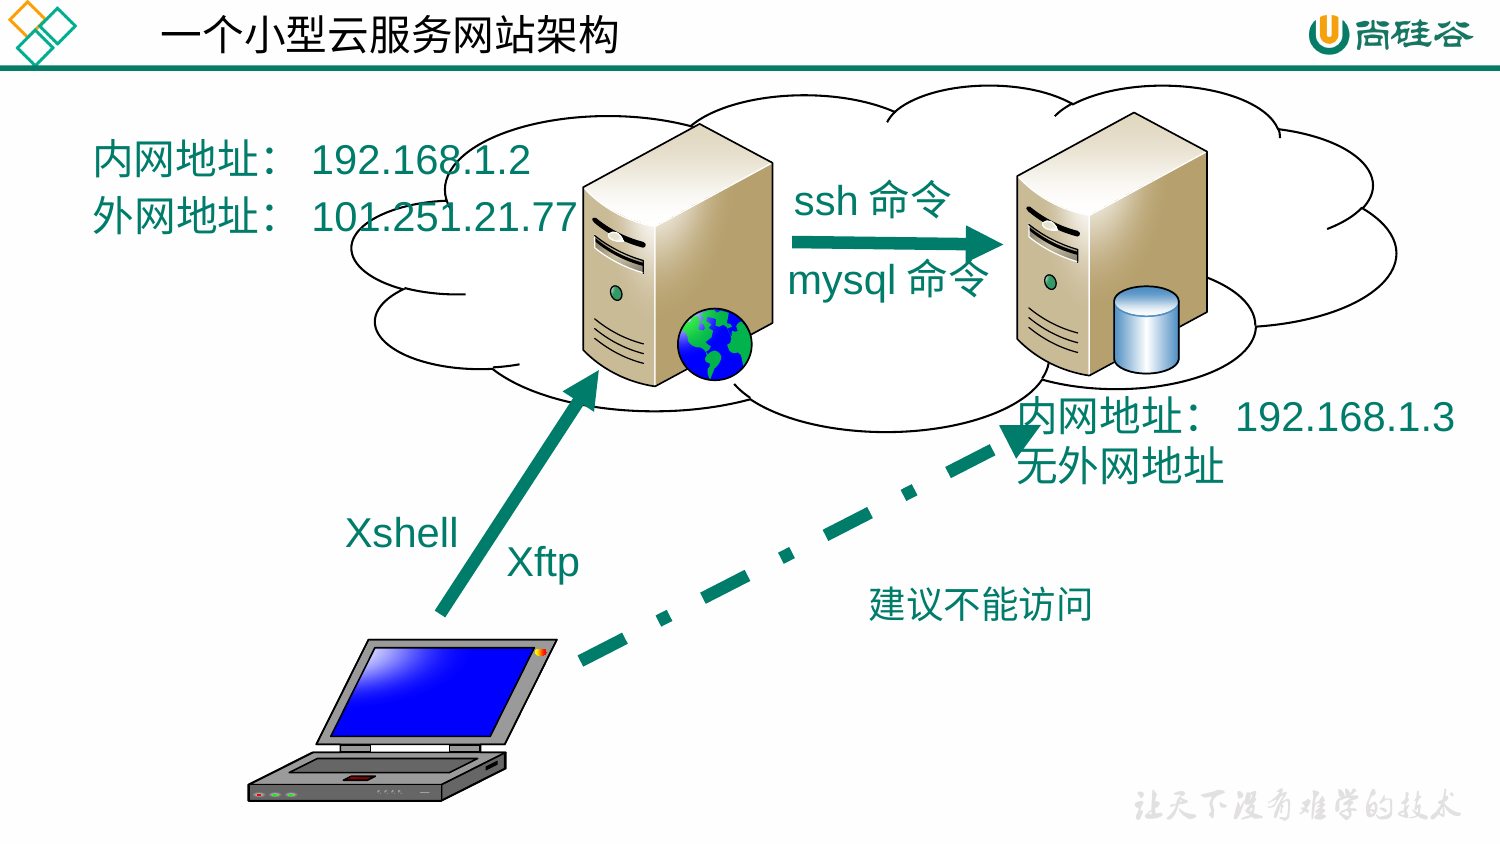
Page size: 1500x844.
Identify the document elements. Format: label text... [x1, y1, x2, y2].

text_box ssh命令 [778, 166, 968, 232]
text_box mysql命令 [774, 245, 1005, 311]
text_box [350, 248, 580, 370]
text_box 内网地址：192.168.1.3 无外网地址 [1001, 381, 1471, 497]
text_box 外网地址：101.251.21.77 [77, 182, 580, 248]
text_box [580, 424, 1042, 662]
text_box 一个小型云服务网站架构 [145, 0, 780, 66]
text_box 内网地址：192.168.1.2 [77, 125, 547, 182]
text_box Xshell [329, 498, 439, 563]
text_box 建议不能访问 [1042, 573, 1109, 634]
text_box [439, 370, 599, 614]
text_box [599, 84, 1398, 424]
text_box [525, 115, 673, 182]
picture [0, 0, 1500, 844]
